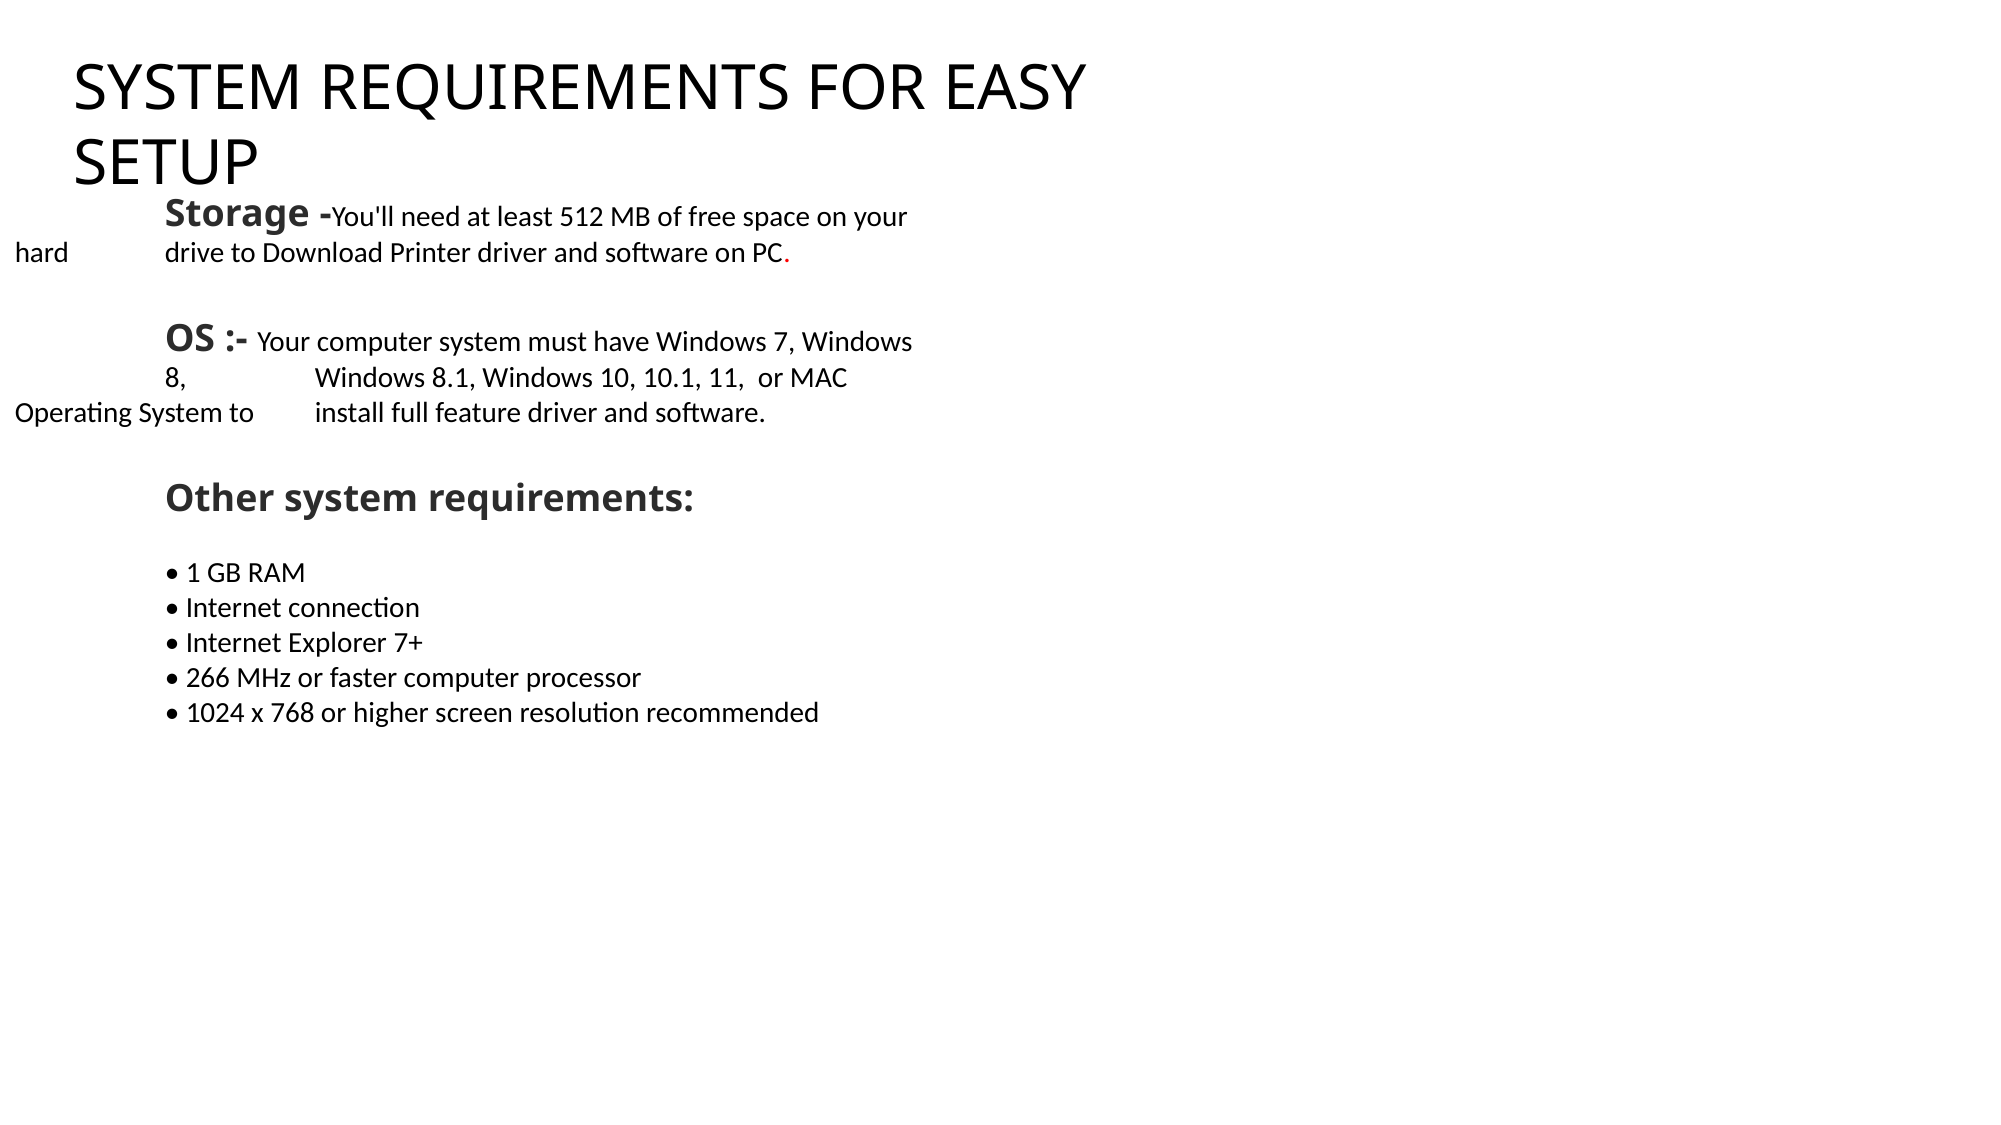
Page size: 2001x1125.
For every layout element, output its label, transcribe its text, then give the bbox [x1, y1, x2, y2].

text_box Storage -You'll need at least 512 MB of free space on your hard drive to Download Printer driver and software on PC. OS :- Your computer system must have Windows 7, Windows 8, Windows 8.1, Windows 10, 10.1, 11, or MAC Operating System to install full feature driver and software. Other system requirements: • 1 GB RAM • Internet connection • Internet Explorer 7+ • 266 MHz or faster computer processor • 1024 x 768 or higher screen resolution recommended [0, 181, 983, 736]
text_box System requirements for Easy Setup [58, 39, 1161, 205]
